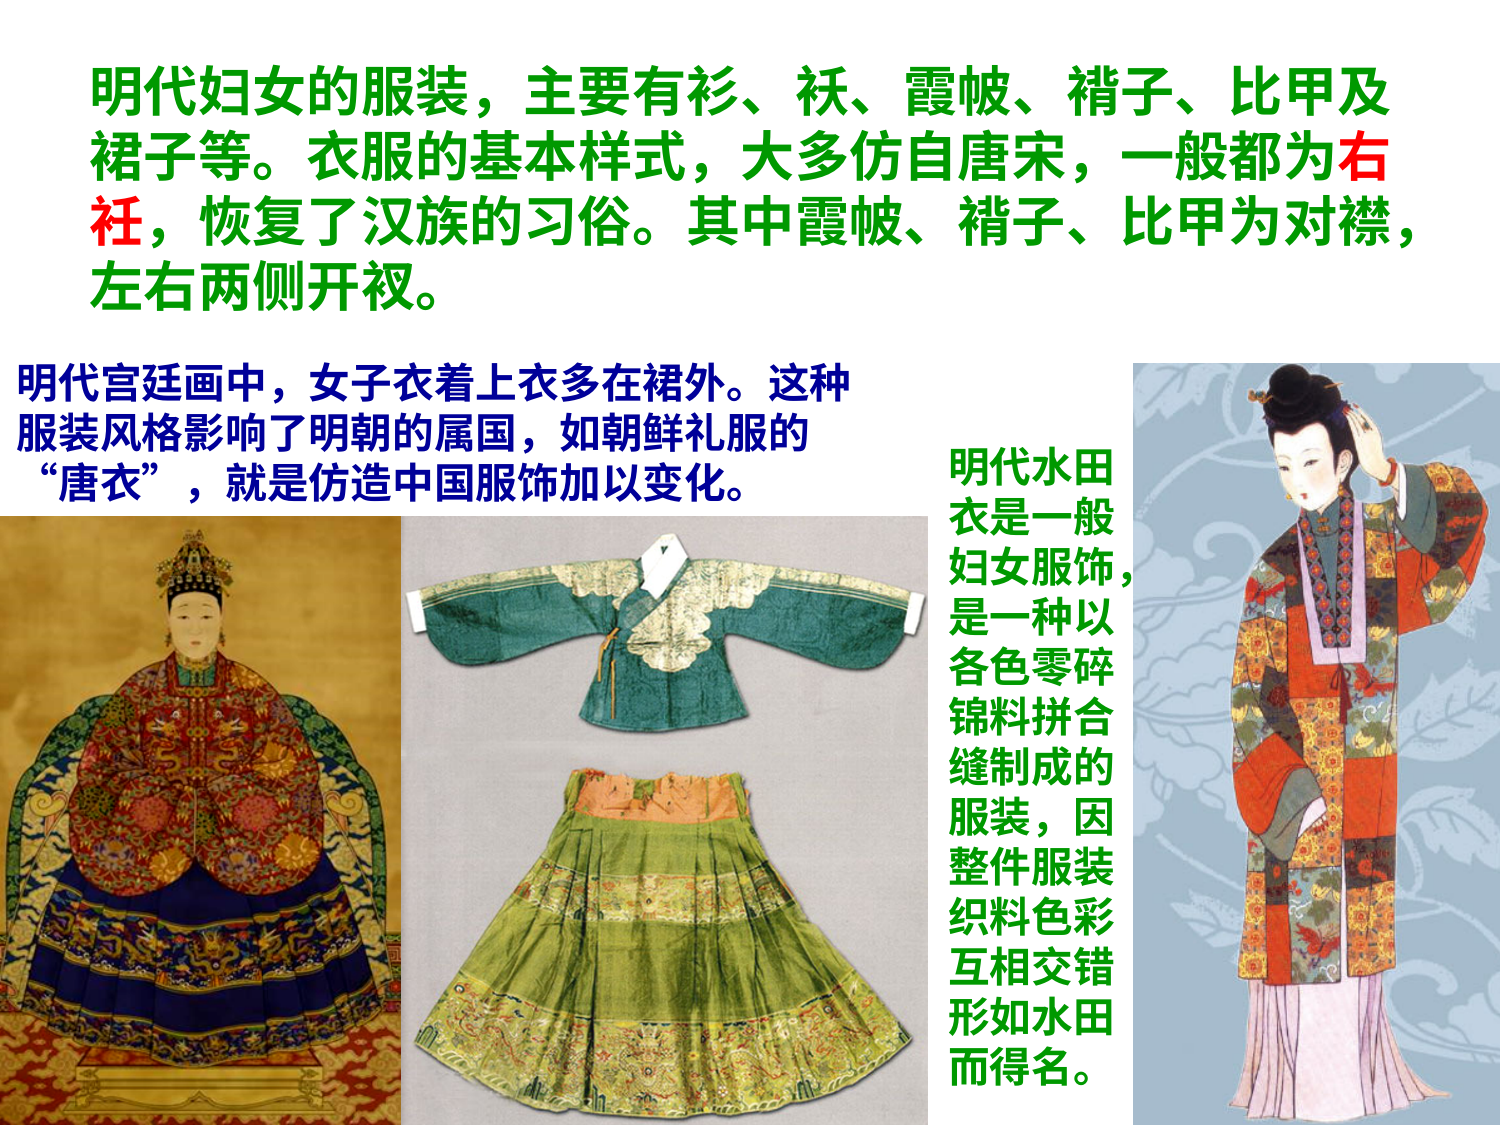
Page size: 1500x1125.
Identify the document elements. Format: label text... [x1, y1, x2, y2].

text_box 明代宫廷画中，女子衣着上衣多在裙外。这种服装风格影响了明朝的属国，如朝鲜礼服的“唐衣”，就是仿造中国服饰加以变化。 [1, 349, 902, 514]
text_box 明代妇女的服装，主要有衫、袄、霞帔、褙子、比甲及裙子等。衣服的基本样式，大多仿自唐宋，一般都为右衽，恢复了汉族的习俗。其中霞帔、褙子、比甲为对襟，左右两侧开衩。 [74, 49, 1438, 325]
picture [1133, 363, 1500, 1125]
text_box 明代水田衣是一般妇女服饰，是一种以各色零碎锦料拼合缝制成的服装，因整件服装织料色彩互相交错形如水田而得名。 [933, 432, 1128, 1098]
picture [0, 515, 929, 1125]
